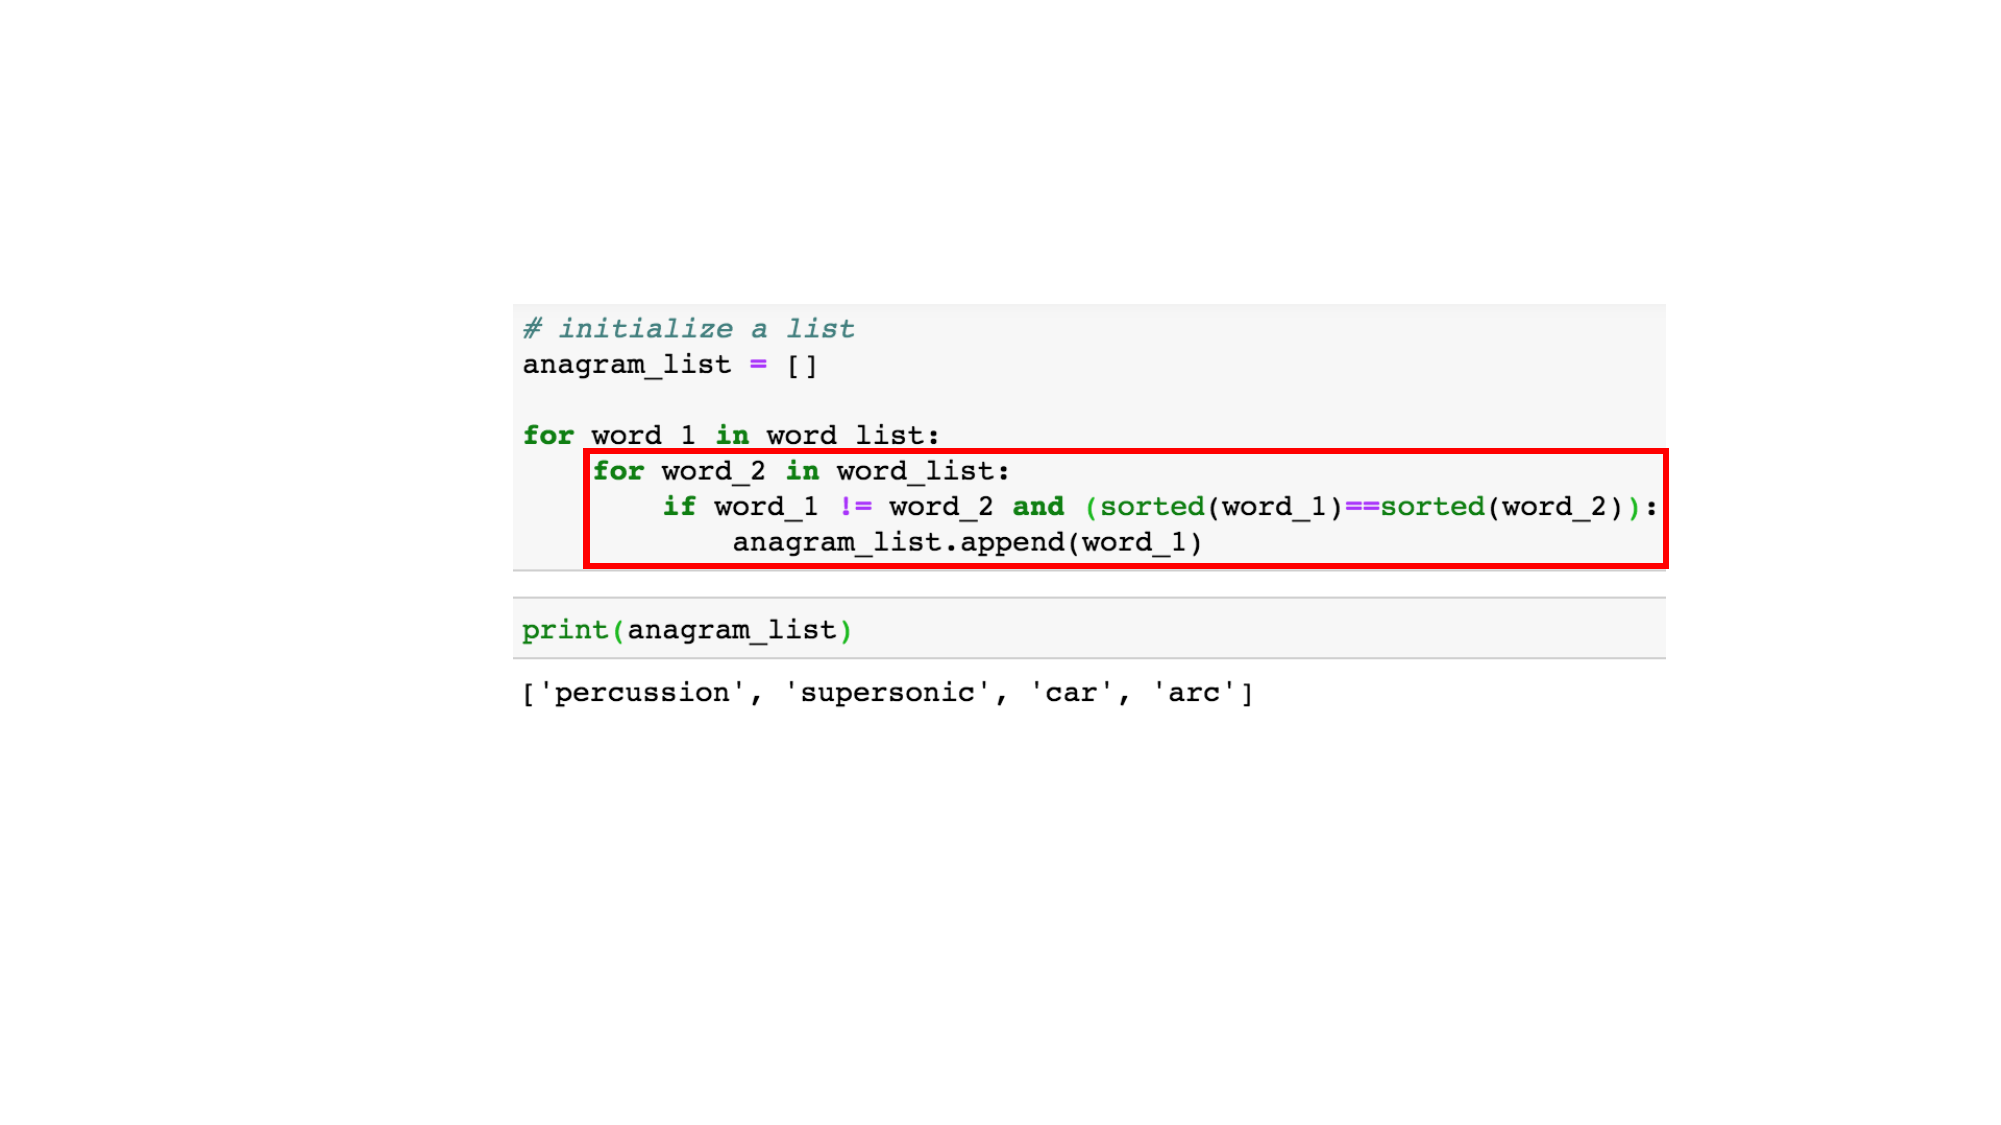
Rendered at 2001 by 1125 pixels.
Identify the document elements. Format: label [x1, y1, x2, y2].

text_box [513, 304, 1666, 722]
